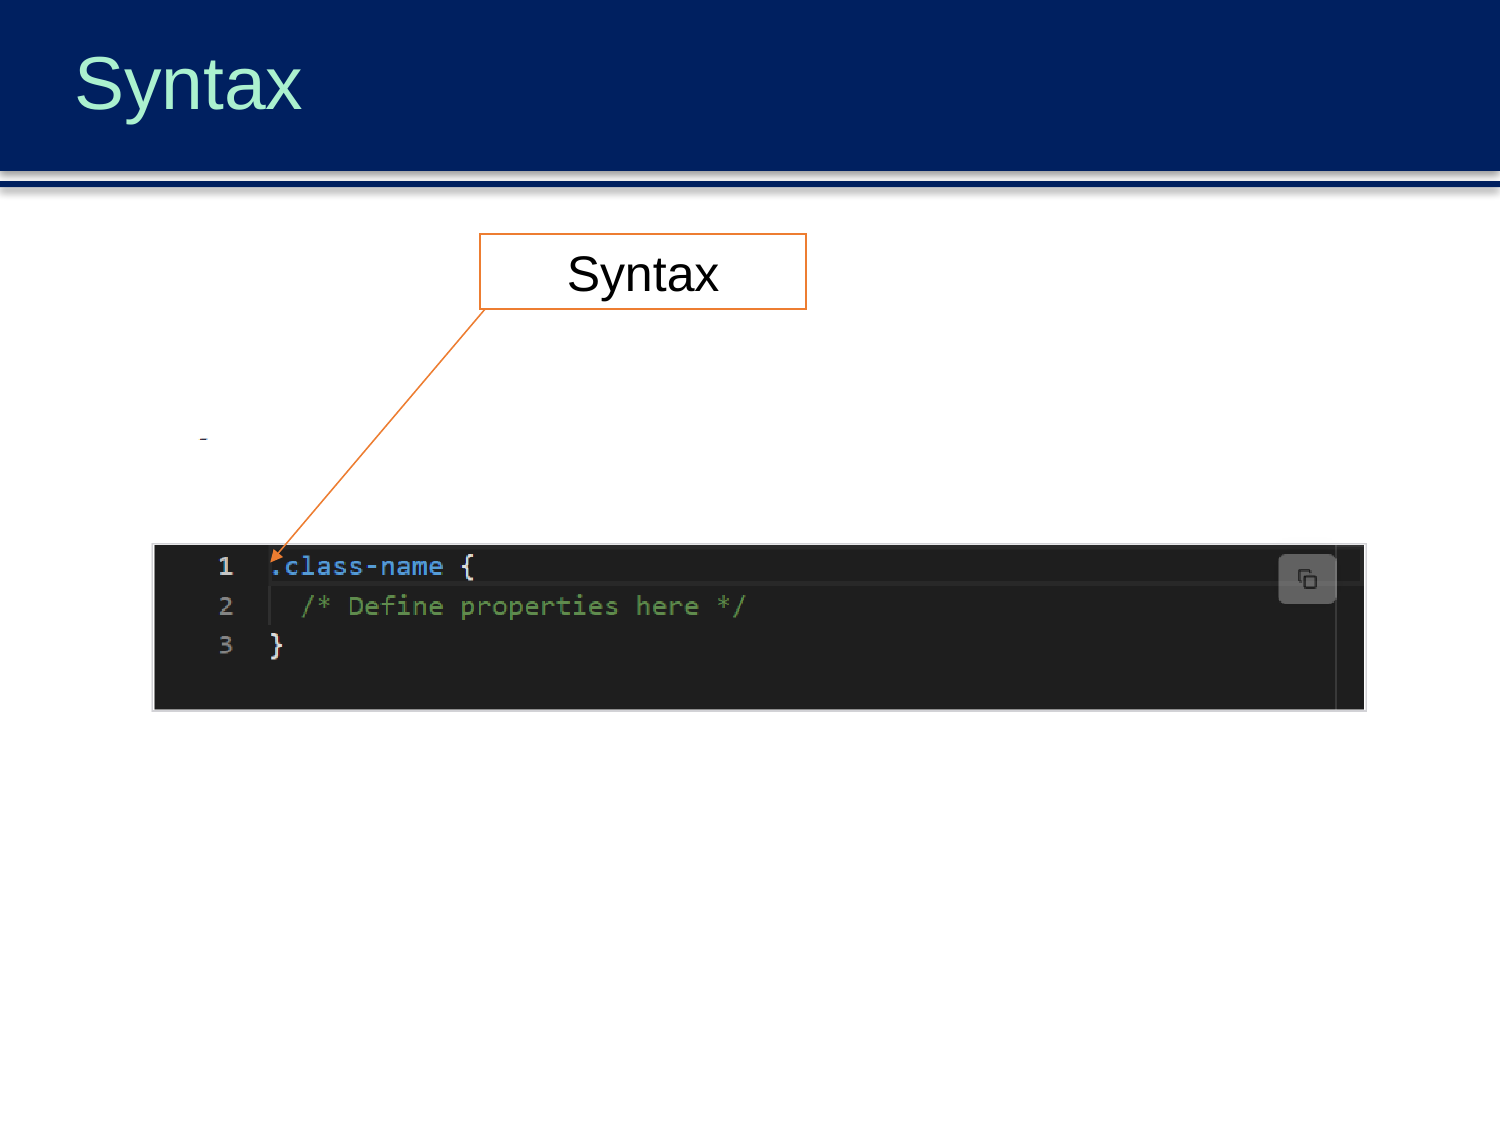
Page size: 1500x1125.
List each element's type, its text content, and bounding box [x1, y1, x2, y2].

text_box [269, 234, 549, 563]
title Syntax [59, 0, 1500, 171]
picture [110, 351, 1390, 774]
text_box Syntax [549, 234, 807, 310]
